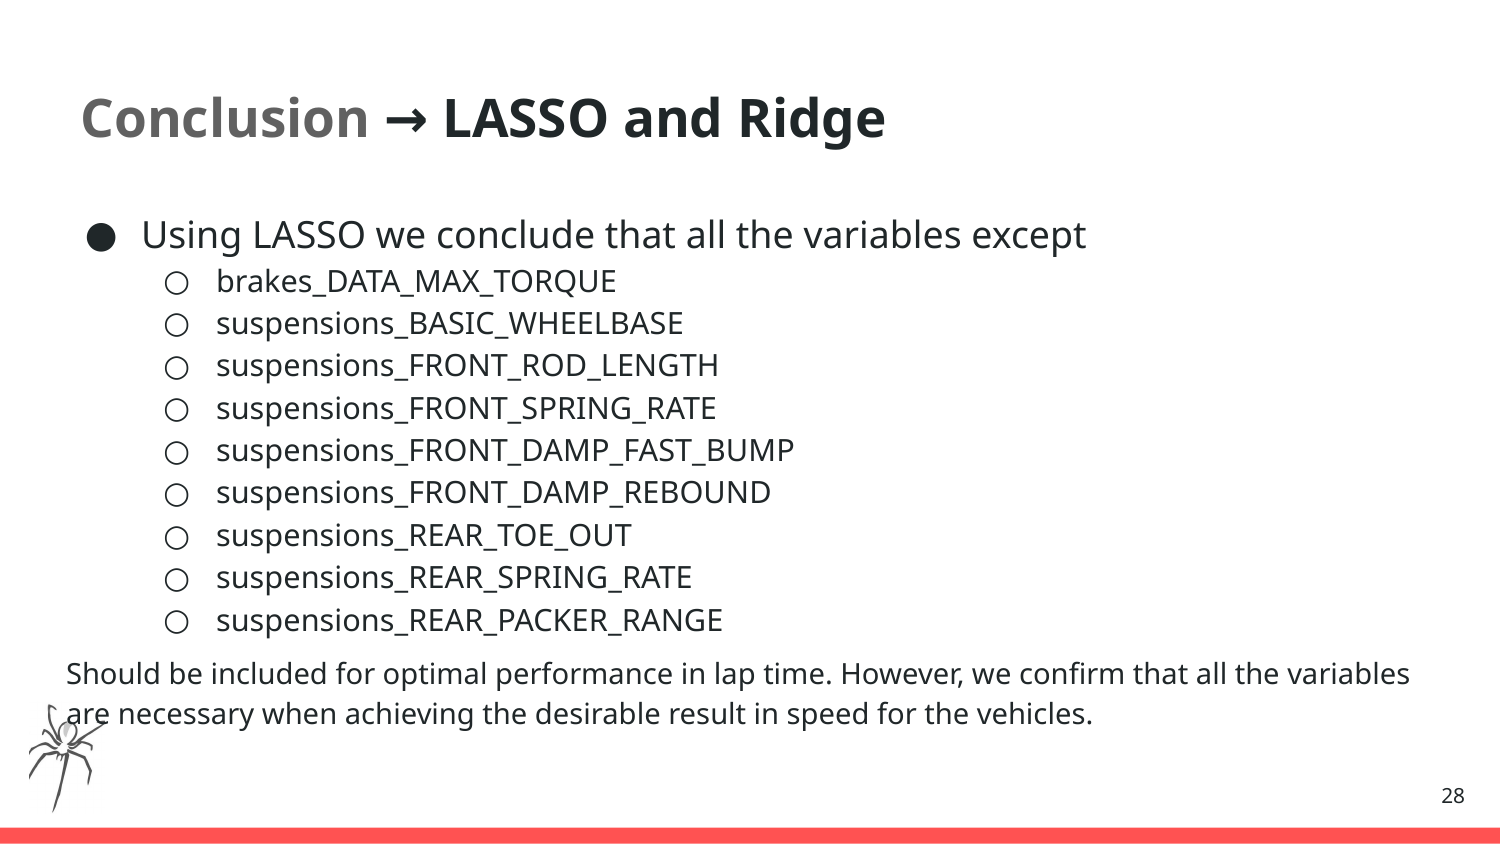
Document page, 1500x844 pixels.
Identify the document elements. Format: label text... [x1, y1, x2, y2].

slide_number ‹#› [1389, 764, 1480, 830]
list Using LASSO we conclude that all the variables except brakes_DATA_MAX_TORQUE suspensions_BASIC_WHEELBASE suspensions_FRONT_ROD_LENGTH suspensions_FRONT_SPRING_RATE suspensions_FRONT_DAMP_FAST_BUMP suspensions_FRONT_DAMP_REBOUND suspensions_REAR_TOE_OUT suspensions_REAR_SPRING_RATE suspensions_REAR_PACKER_RANGE Should be included for optimal performance in lap time. However, we confirm that all the variables are necessary when achieving the desirable result in speed for the vehicles. [51, 189, 1449, 750]
title Conclusion → LASSO and Ridge [65, 69, 1464, 164]
